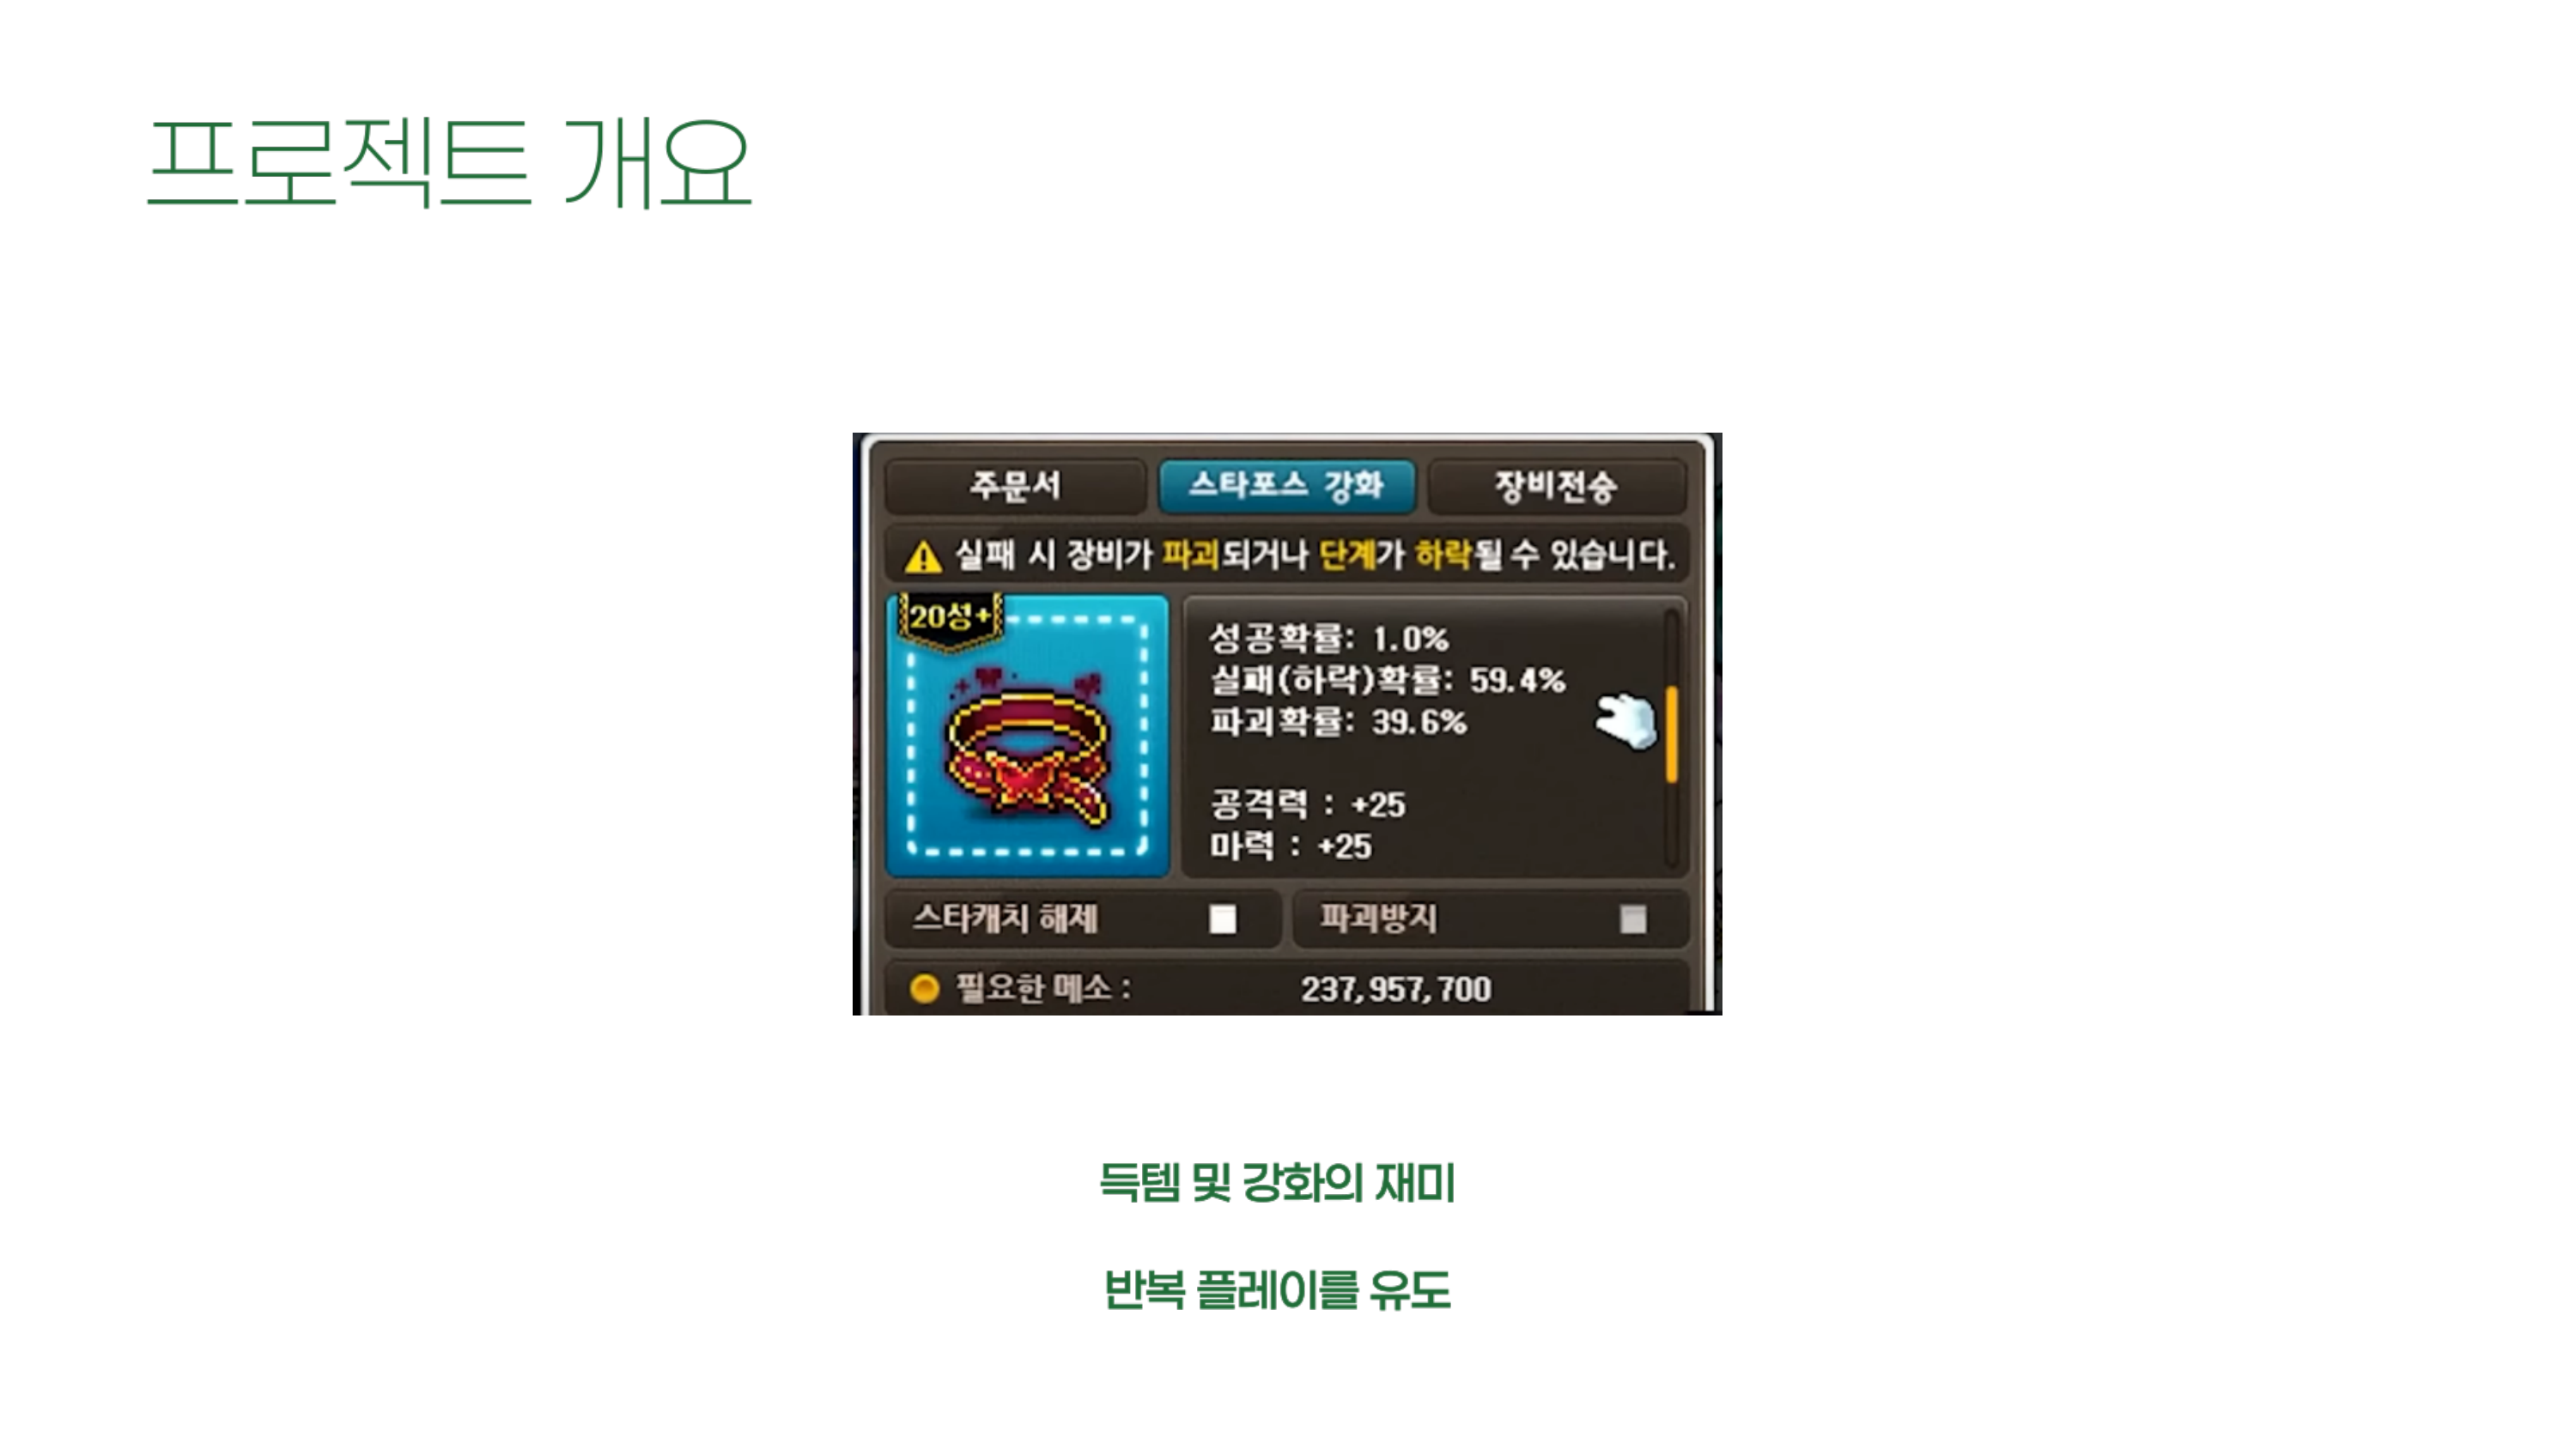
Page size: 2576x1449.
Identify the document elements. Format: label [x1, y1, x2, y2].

picture [912, 1149, 1478, 1332]
text_box [853, 432, 1723, 1016]
picture [125, 85, 819, 259]
